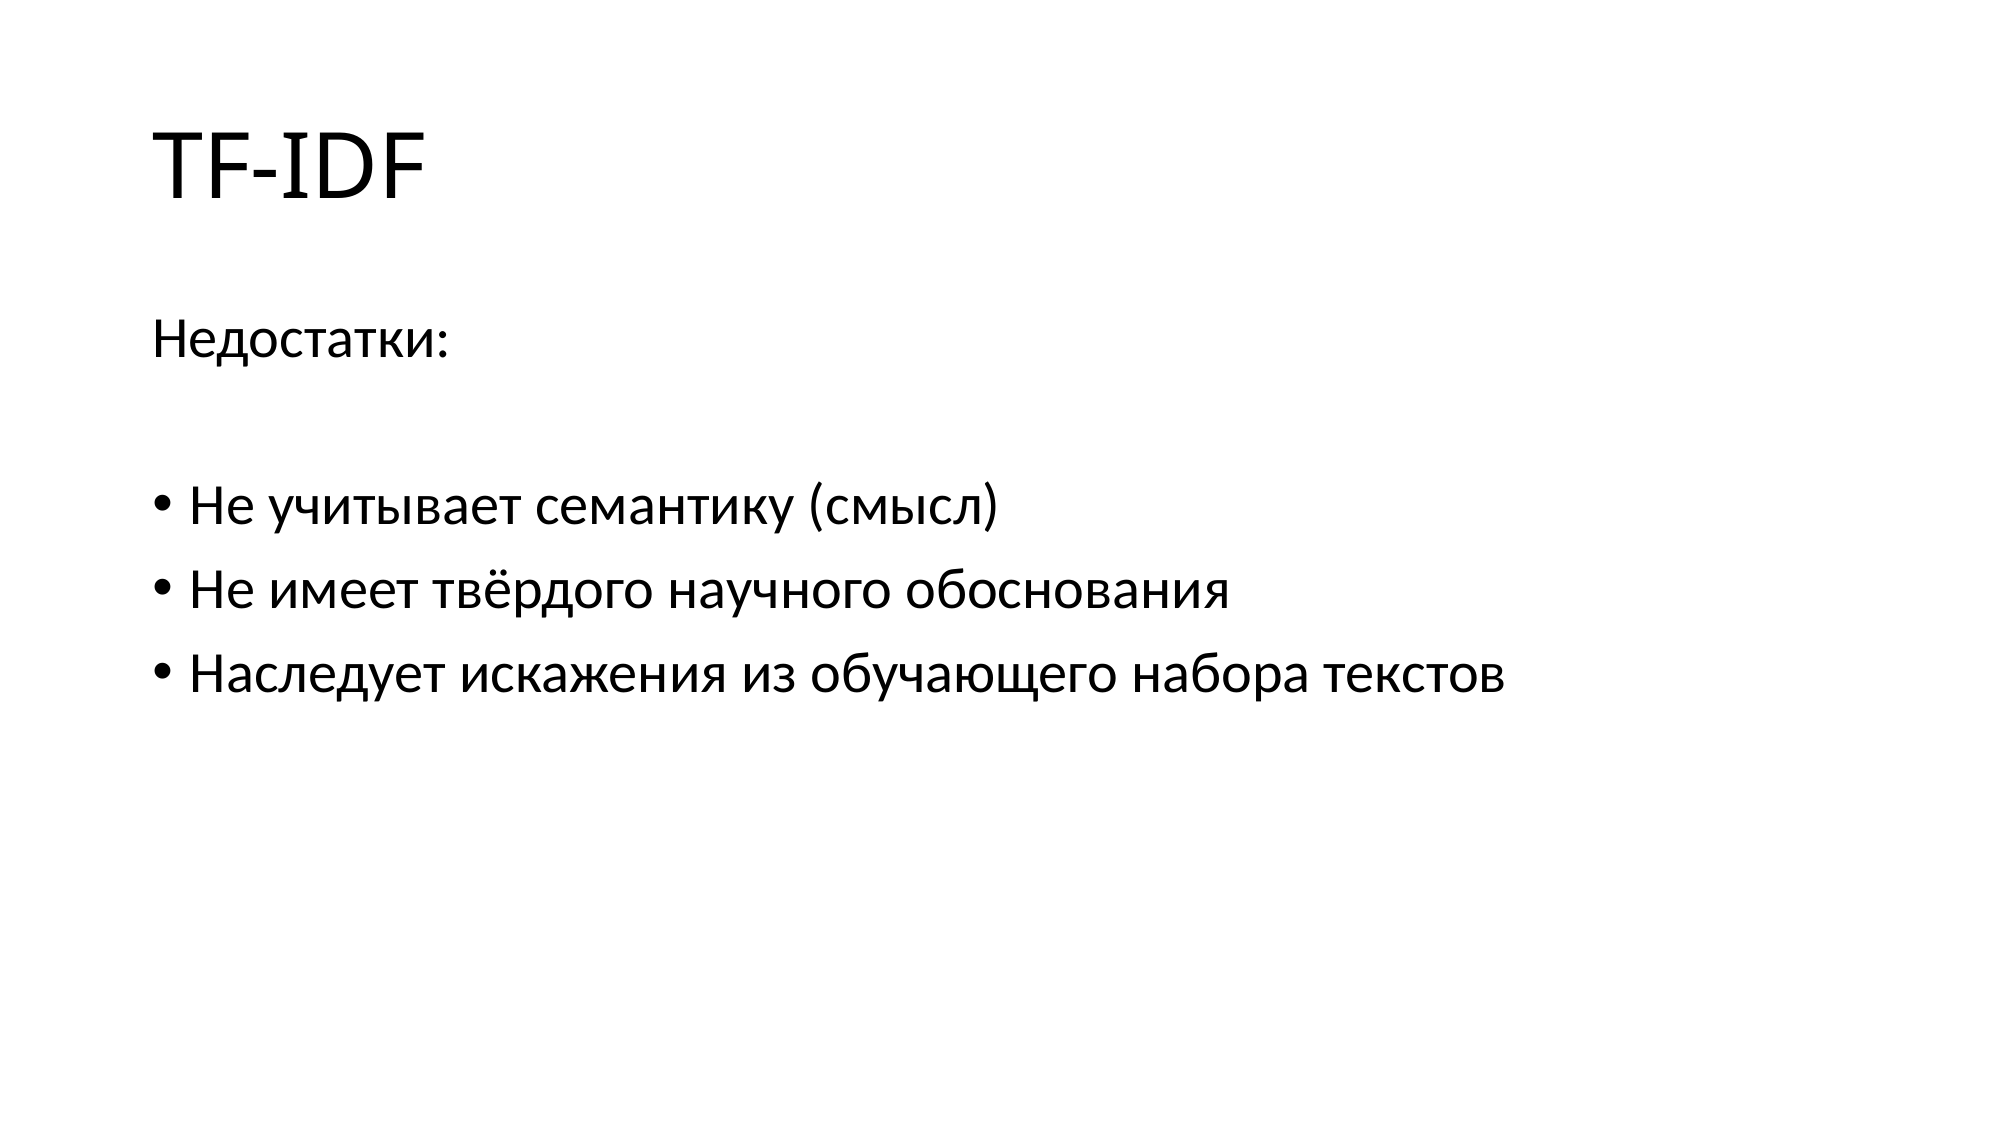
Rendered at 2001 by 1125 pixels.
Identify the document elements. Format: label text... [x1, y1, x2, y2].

list Недостатки: Не учитывает семантику (смысл) Не имеет твёрдого научного обоснования Наследует искажения из обучающего набора текстов [137, 299, 1863, 1014]
title TF-IDF [137, 59, 1863, 278]
